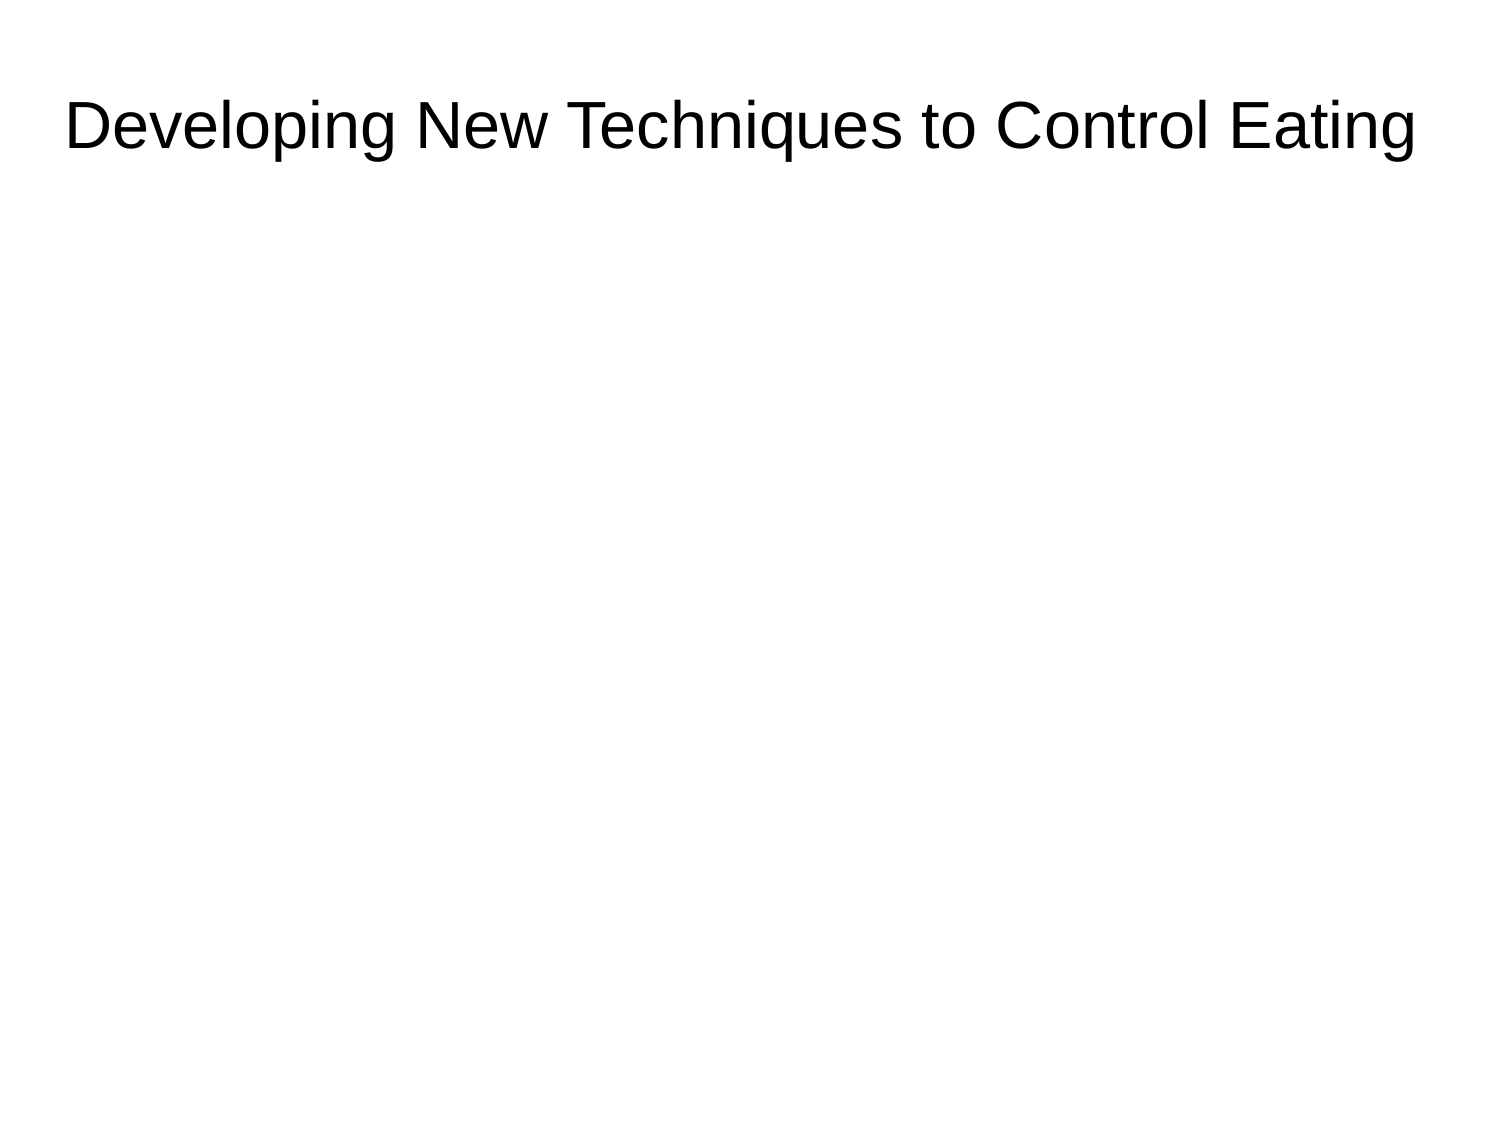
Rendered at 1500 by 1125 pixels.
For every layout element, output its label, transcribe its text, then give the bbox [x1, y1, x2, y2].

title Developing New Techniques to Control Eating [49, 79, 1454, 174]
